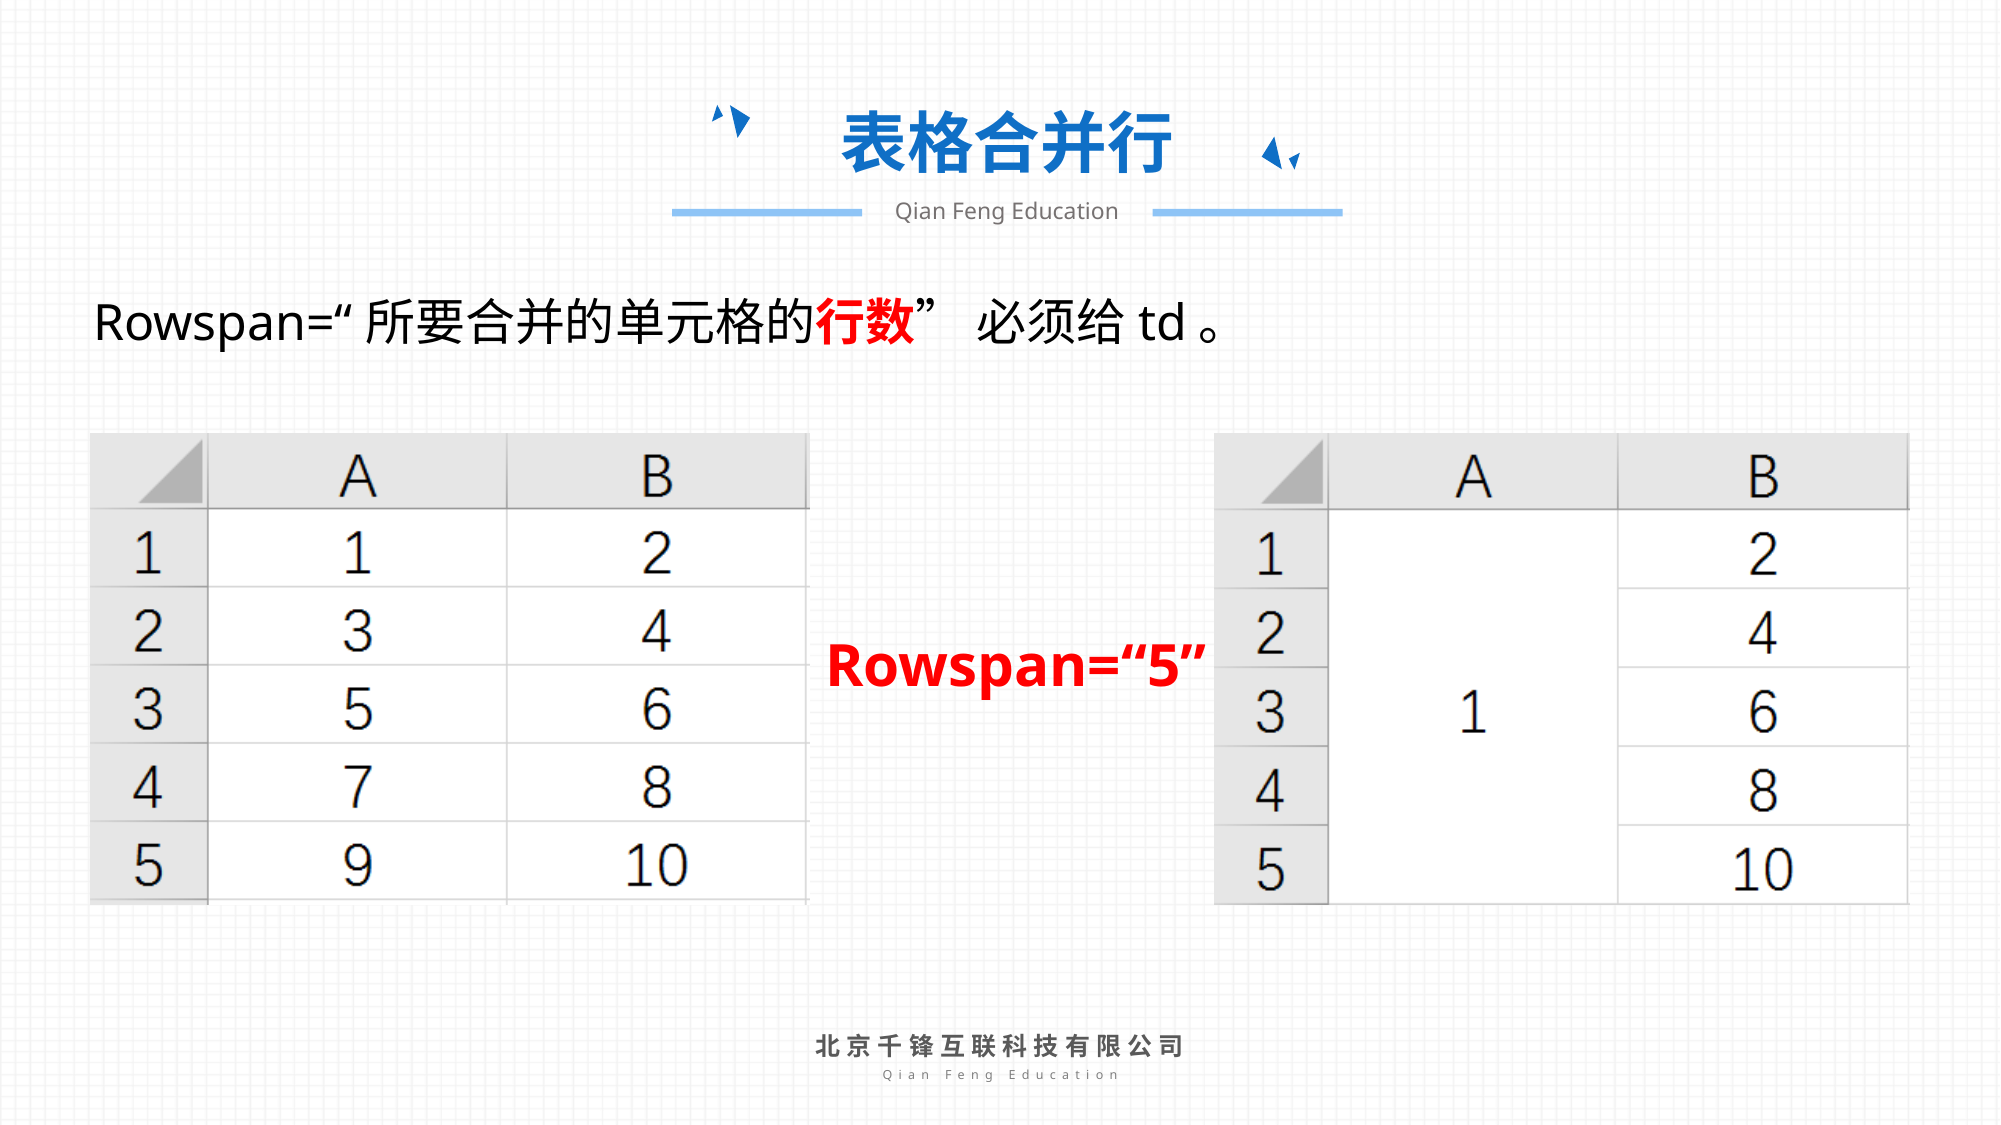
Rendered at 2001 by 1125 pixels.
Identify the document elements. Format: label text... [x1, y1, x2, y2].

text_box [1152, 208, 1343, 217]
text_box Qian Feng Education [867, 1059, 1132, 1090]
text_box 北京千锋互联科技有限公司 [800, 1023, 1200, 1068]
text_box [672, 208, 863, 217]
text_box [1264, 145, 1304, 169]
text_box Qian Feng Education [880, 188, 1135, 232]
text_box 表格合并行 [825, 93, 1190, 188]
text_box Rowspan=“5” [810, 620, 1214, 706]
picture [0, 0, 2001, 1125]
text_box Rowspan=“所要合并的单元格的行数” 必须给td。 [78, 253, 1733, 358]
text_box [707, 105, 747, 130]
